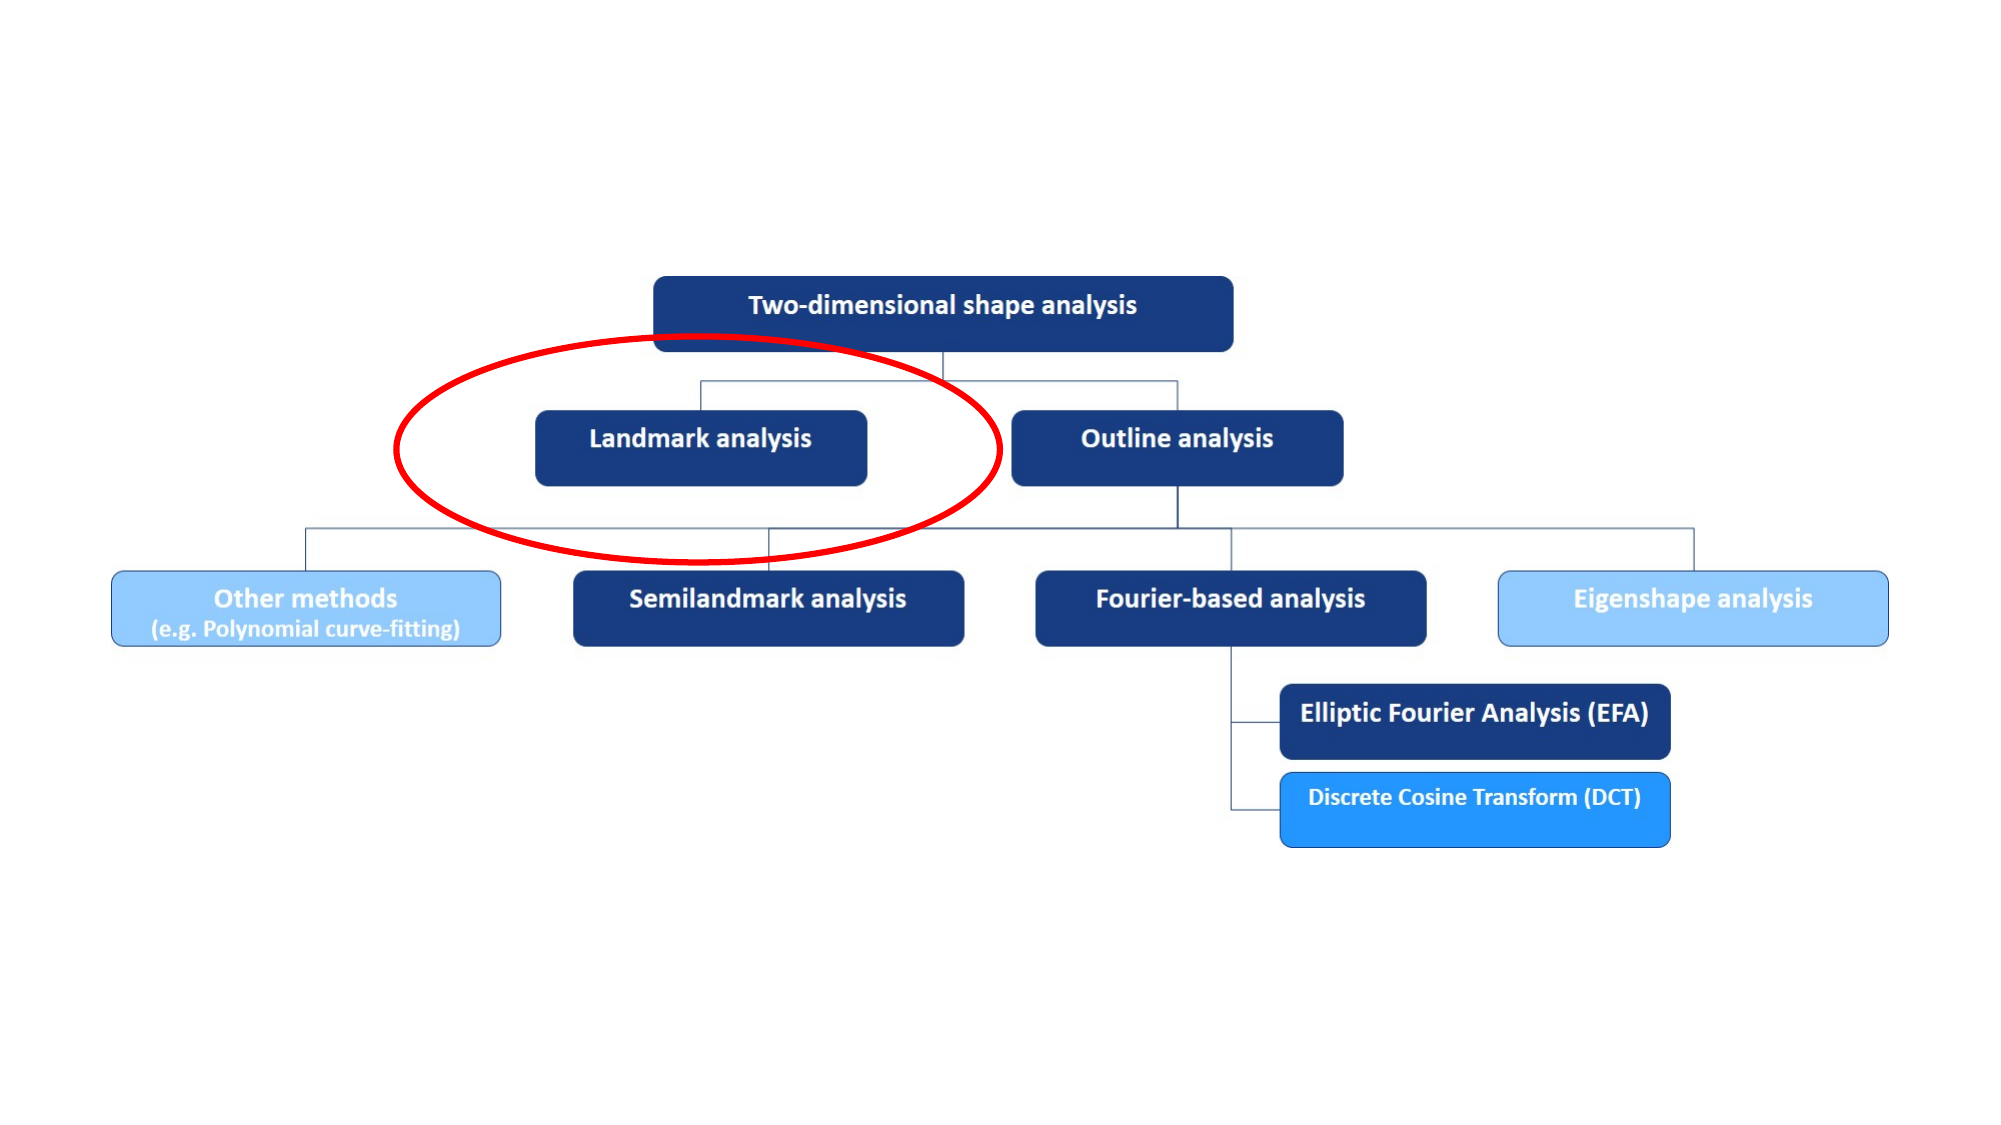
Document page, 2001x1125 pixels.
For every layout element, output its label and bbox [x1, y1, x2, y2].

picture [111, 276, 1889, 849]
